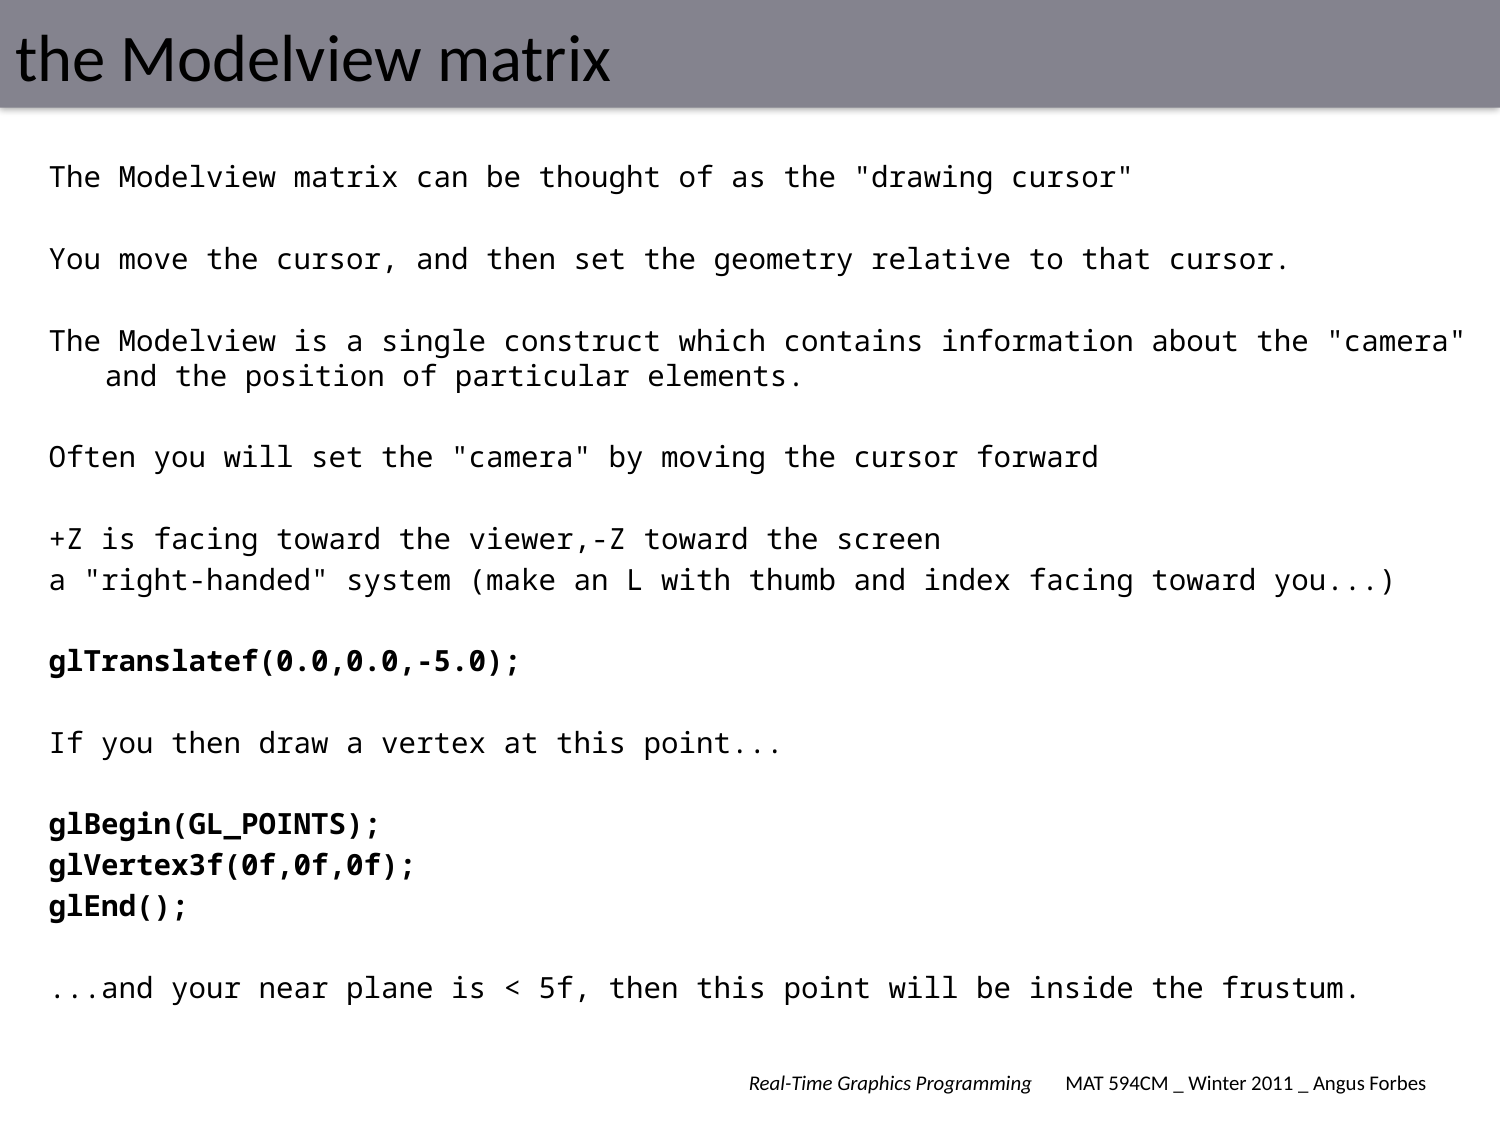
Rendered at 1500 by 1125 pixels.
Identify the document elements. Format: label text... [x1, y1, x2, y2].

title the Modelview matrix [0, 0, 1500, 111]
list The Modelview matrix can be thought of as the "drawing cursor" You move the cursor, and then set the geometry relative to that cursor. The Modelview is a single construct which contains information about the "camera" and the position of particular elements. Often you will set the "camera" by moving the cursor forward +Z is facing toward the viewer,-Z toward the screen a "right-handed" system (make an L with thumb and index facing toward you...) glTranslatef(0.0,0.0,-5.0); If you then draw a vertex at this point... glBegin(GL_POINTS); glVertex3f(0f,0f,0f); glEnd(); ...and your near plane is < 5f, then this point will be inside the frustum. +Z is facing toward the viewer,-Z toward the screen a "right-handed" system (make an L with thumb and index facing toward you...) [33, 110, 1500, 1063]
